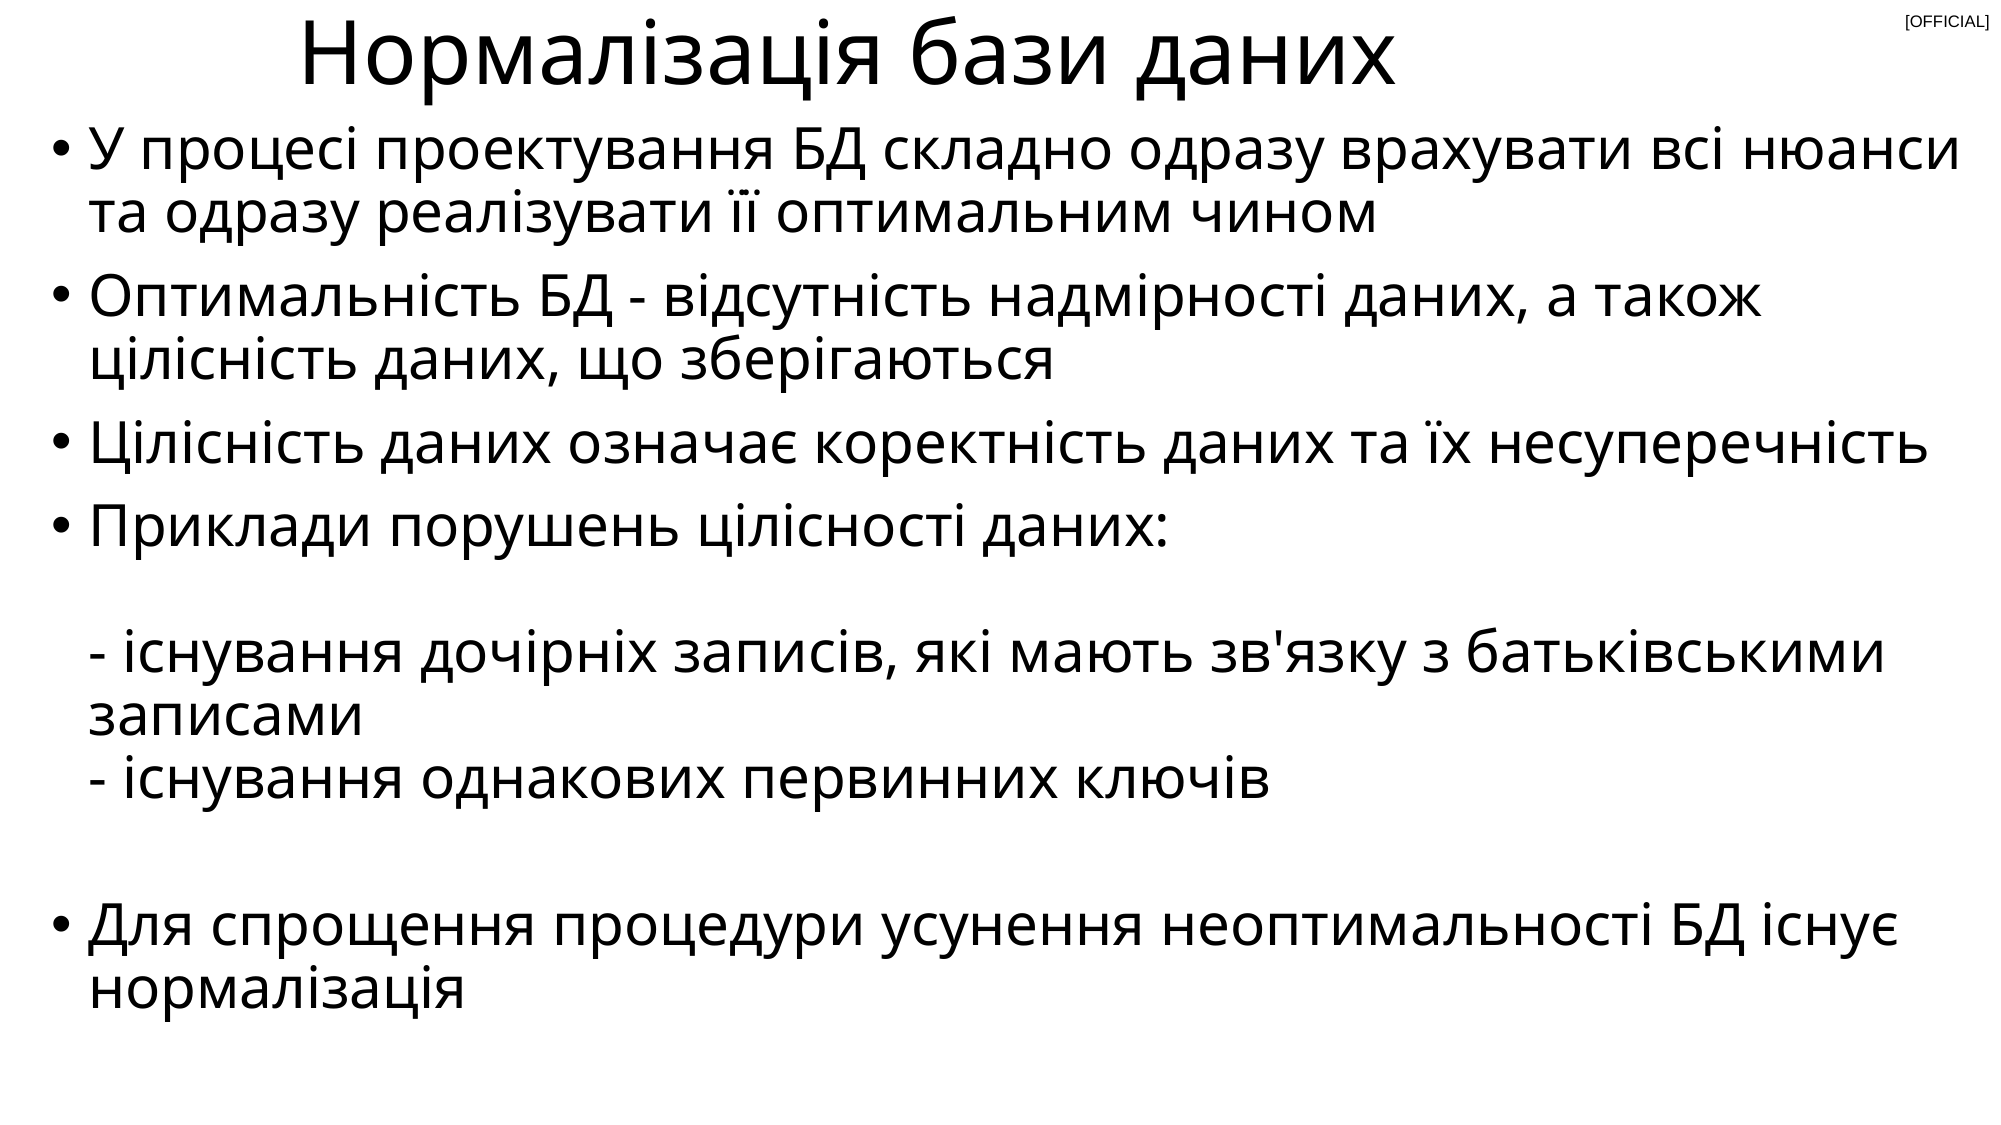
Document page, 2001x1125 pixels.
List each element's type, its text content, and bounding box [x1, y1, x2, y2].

list У процесі проектування БД складно одразу врахувати всі нюанси та одразу реалізувати її оптимальним чином Оптимальність БД - відсутність надмірності даних, а також цілісність даних, що зберігаються Цілісність даних означає коректність даних та їх несуперечність Приклади порушень цілісності даних: - існування дочірніх записів, які мають зв'язку з батьківськими записами - існування однакових первинних ключів Для спрощення процедури усунення неоптимальності БД існує нормалізація [36, 111, 1980, 1125]
title Нормалізація бази даних [137, 0, 1863, 111]
